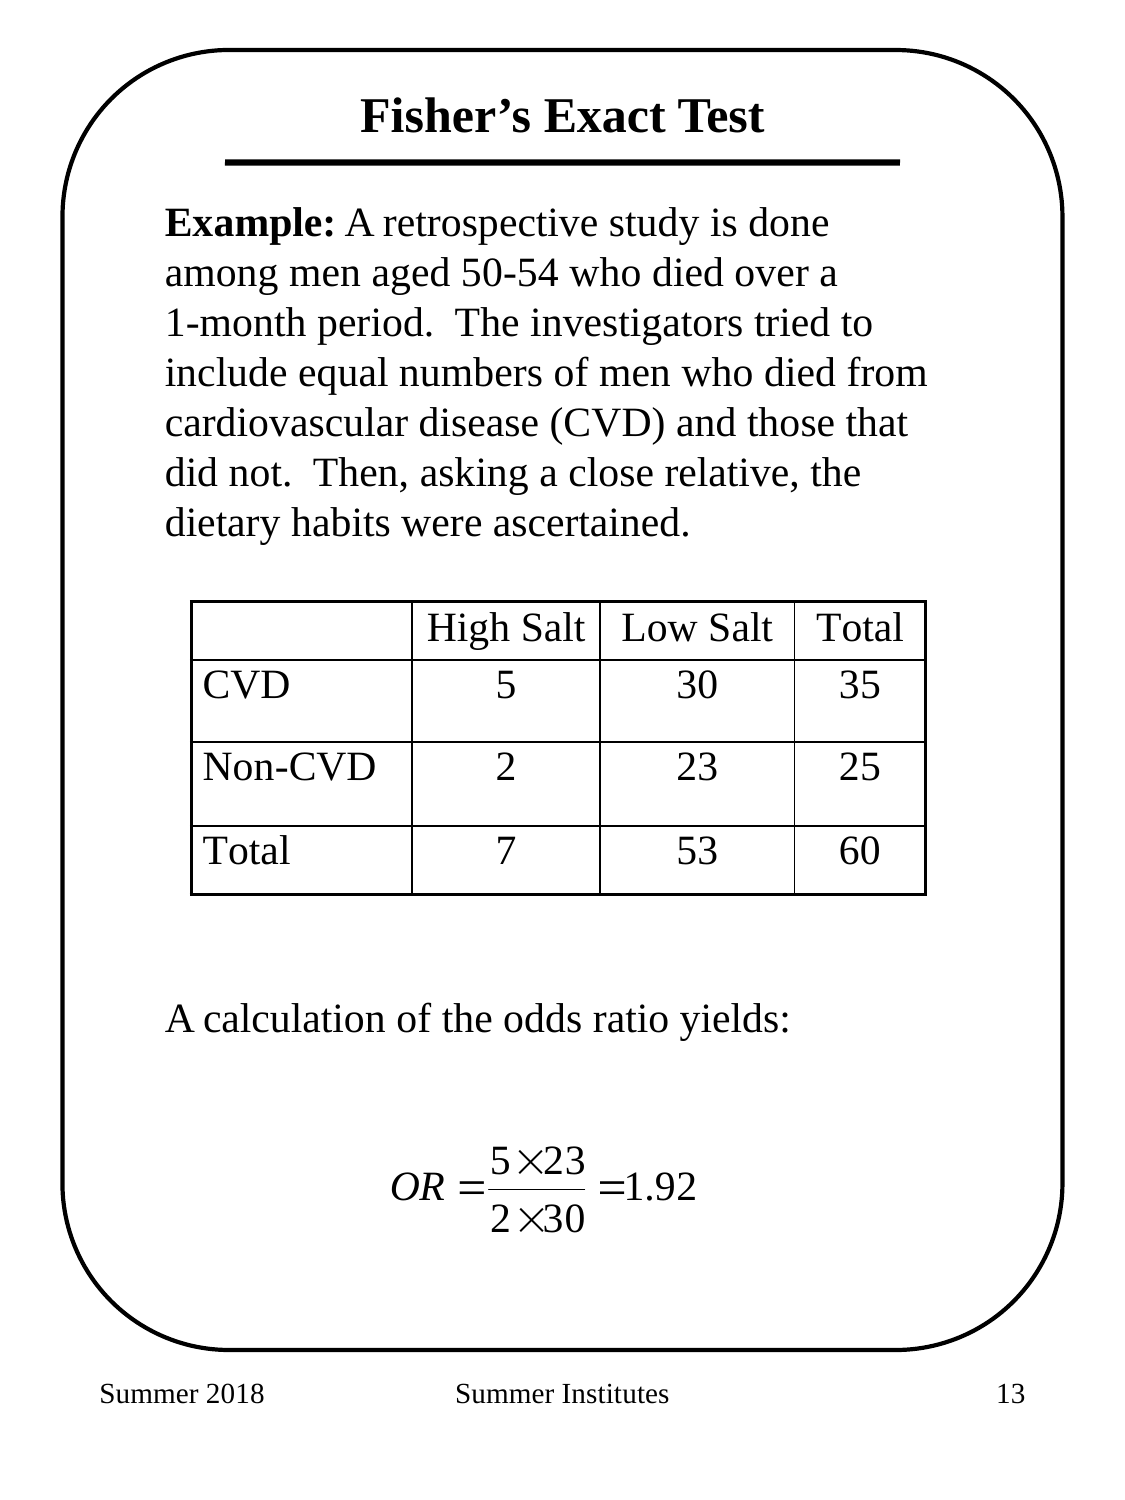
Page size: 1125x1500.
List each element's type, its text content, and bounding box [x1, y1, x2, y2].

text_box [174, 599, 951, 926]
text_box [0, 121, 141, 457]
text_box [387, 1137, 701, 1238]
text_box Fisher’s Exact Test [200, 74, 925, 150]
footer Summer Institutes [384, 1366, 741, 1467]
slide_number 279 [806, 1366, 1041, 1467]
slide_number Summer 2018 [84, 1366, 319, 1467]
text_box Example: A retrospective study is done among men aged 50-54 who died over a 1-month period. The investigators tried to include equal numbers of men who died from cardiovascular disease (CVD) and those that did not. Then, asking a close relative, the dietary habits were ascertained. A calculation of the odds ratio yields: [149, 187, 963, 1049]
